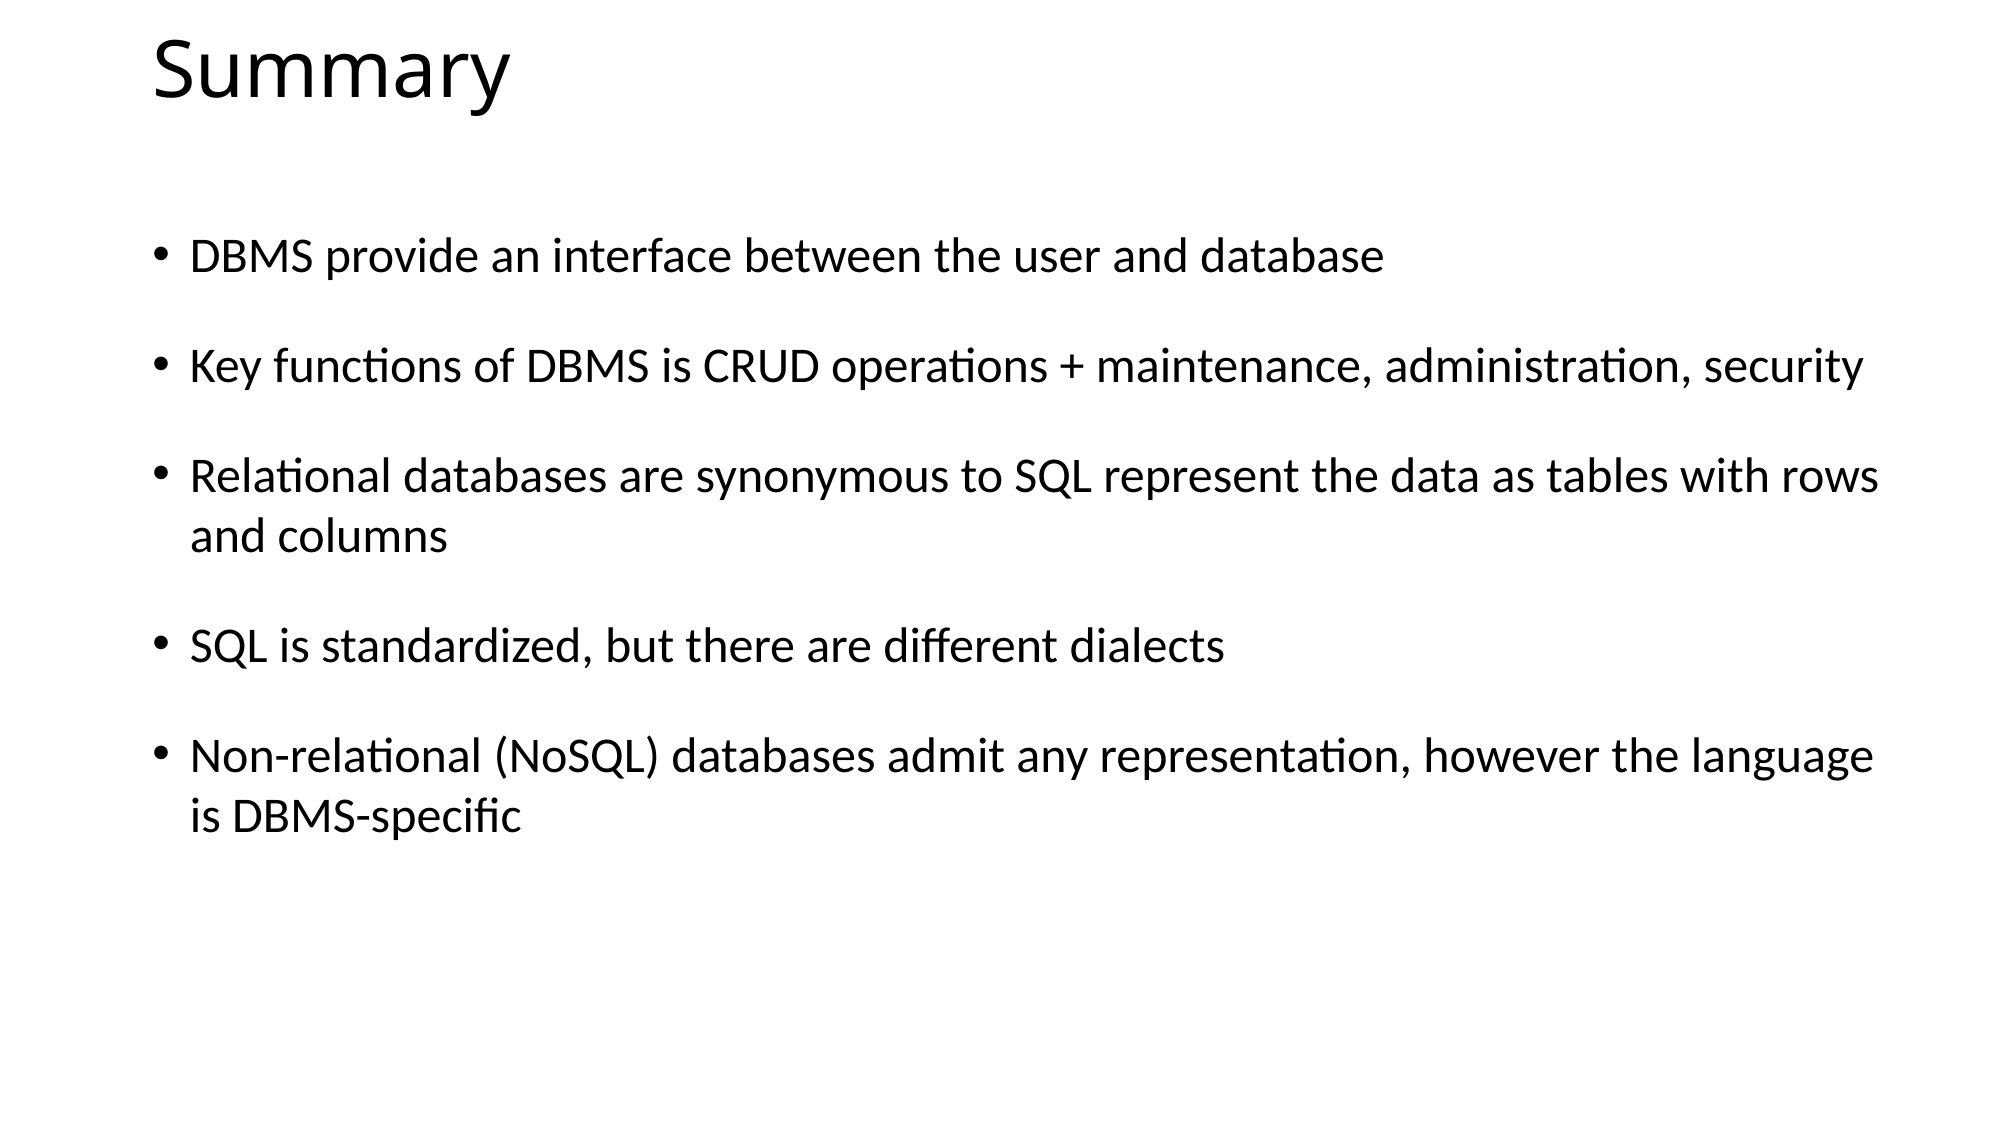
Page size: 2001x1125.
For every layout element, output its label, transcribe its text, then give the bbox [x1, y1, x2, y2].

title Summary [137, 0, 1863, 144]
list DBMS provide an interface between the user and database Key functions of DBMS is CRUD operations + maintenance, administration, security Relational databases are synonymous to SQL represent the data as tables with rows and columns SQL is standardized, but there are different dialects Non-relational (NoSQL) databases admit any representation, however the language is DBMS-specific [137, 215, 1923, 1087]
